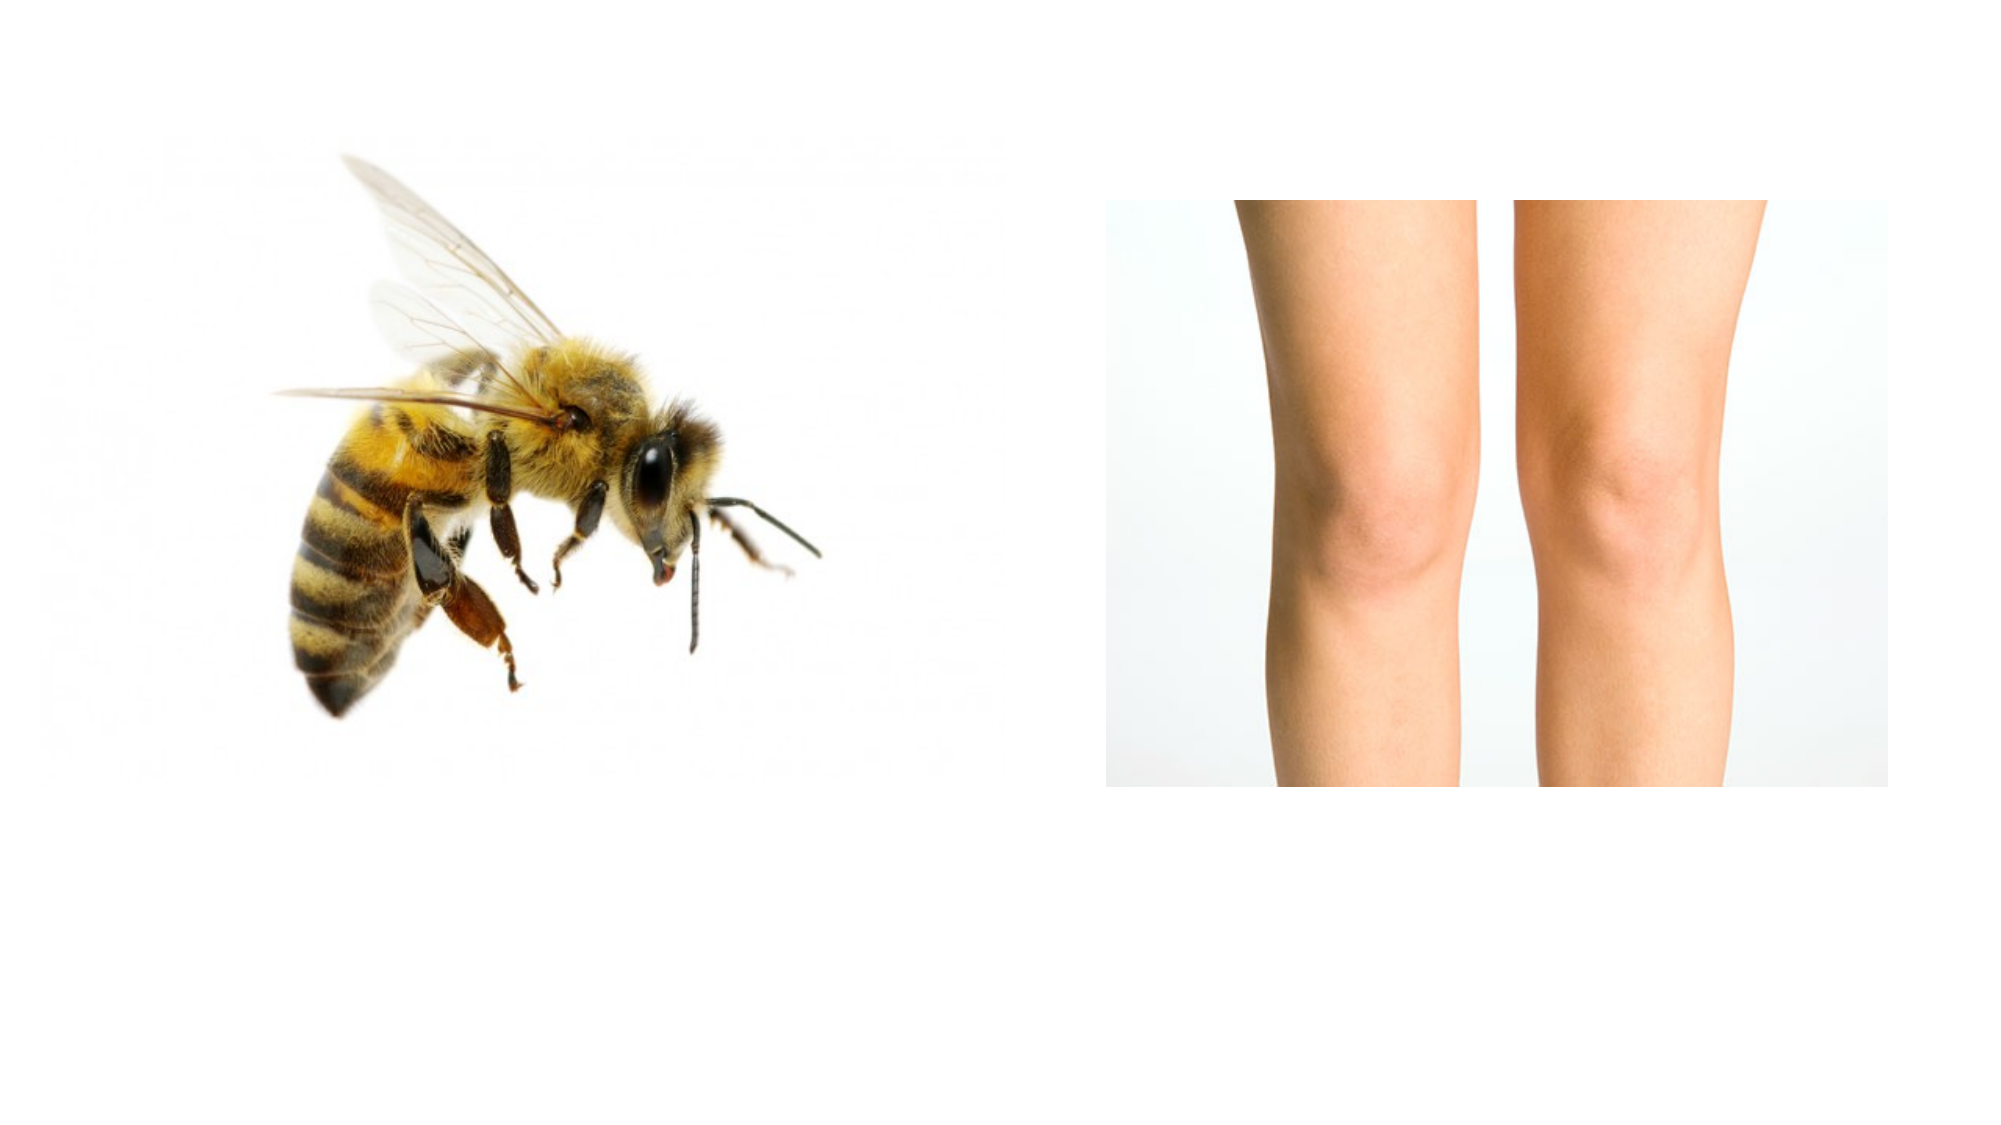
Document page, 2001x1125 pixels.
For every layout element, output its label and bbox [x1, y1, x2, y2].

picture [1106, 200, 1888, 787]
picture [40, 136, 1005, 787]
